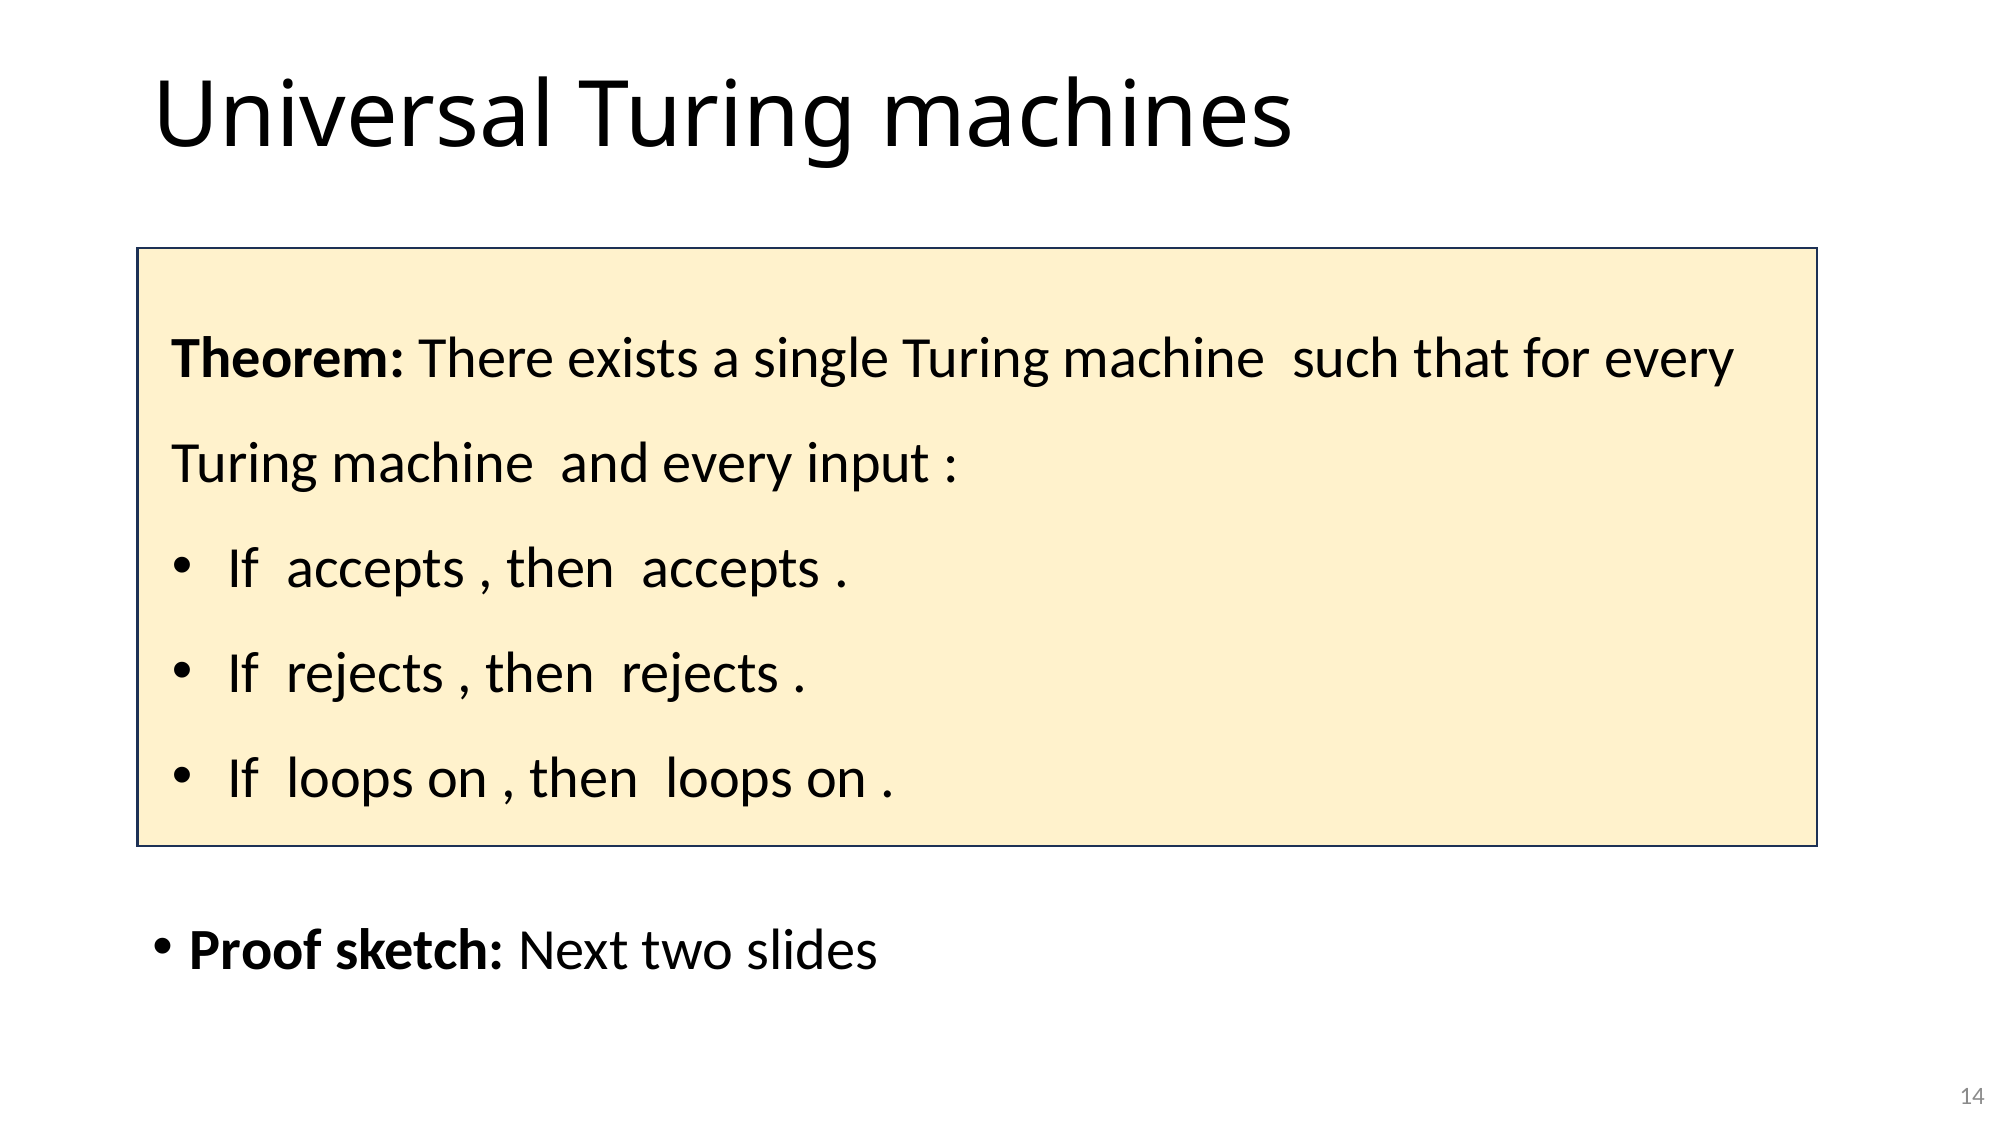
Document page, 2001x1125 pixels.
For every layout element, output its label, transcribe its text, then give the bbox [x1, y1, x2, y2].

title Universal Turing machines [137, 8, 1863, 226]
list Proof sketch: Next two slides [137, 868, 1863, 1014]
slide_number 14 [1550, 1064, 2000, 1125]
